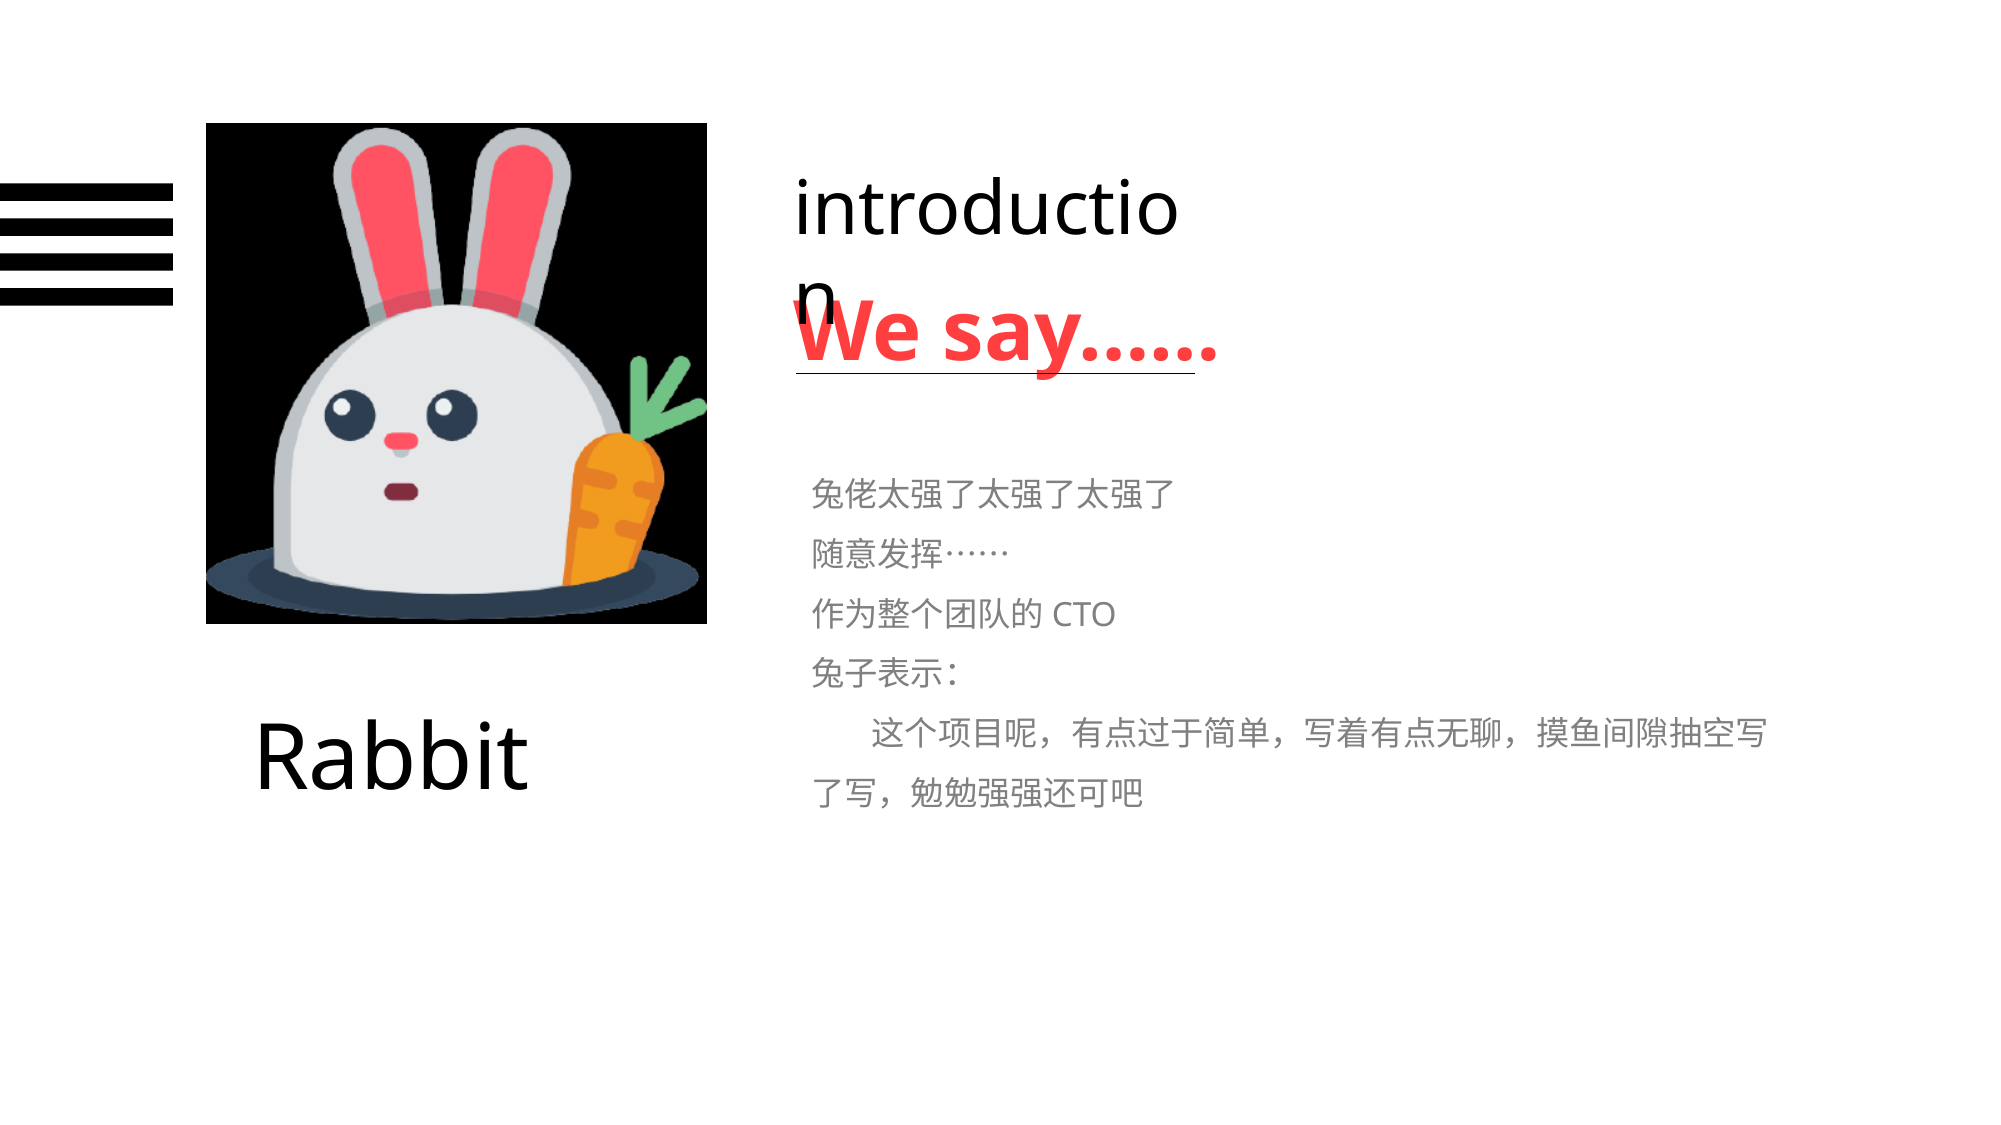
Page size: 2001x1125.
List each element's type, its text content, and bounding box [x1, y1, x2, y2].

picture [206, 123, 707, 624]
text_box 兔佬太强了太强了太强了 随意发挥…… 作为整个团队的CTO 兔子表示： 这个项目呢，有点过于简单，写着有点无聊，摸鱼间隙抽空写了写，勉勉强强还可吧 [796, 445, 1792, 820]
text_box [0, 183, 173, 306]
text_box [778, 151, 1279, 394]
text_box Rabbit [237, 690, 866, 816]
